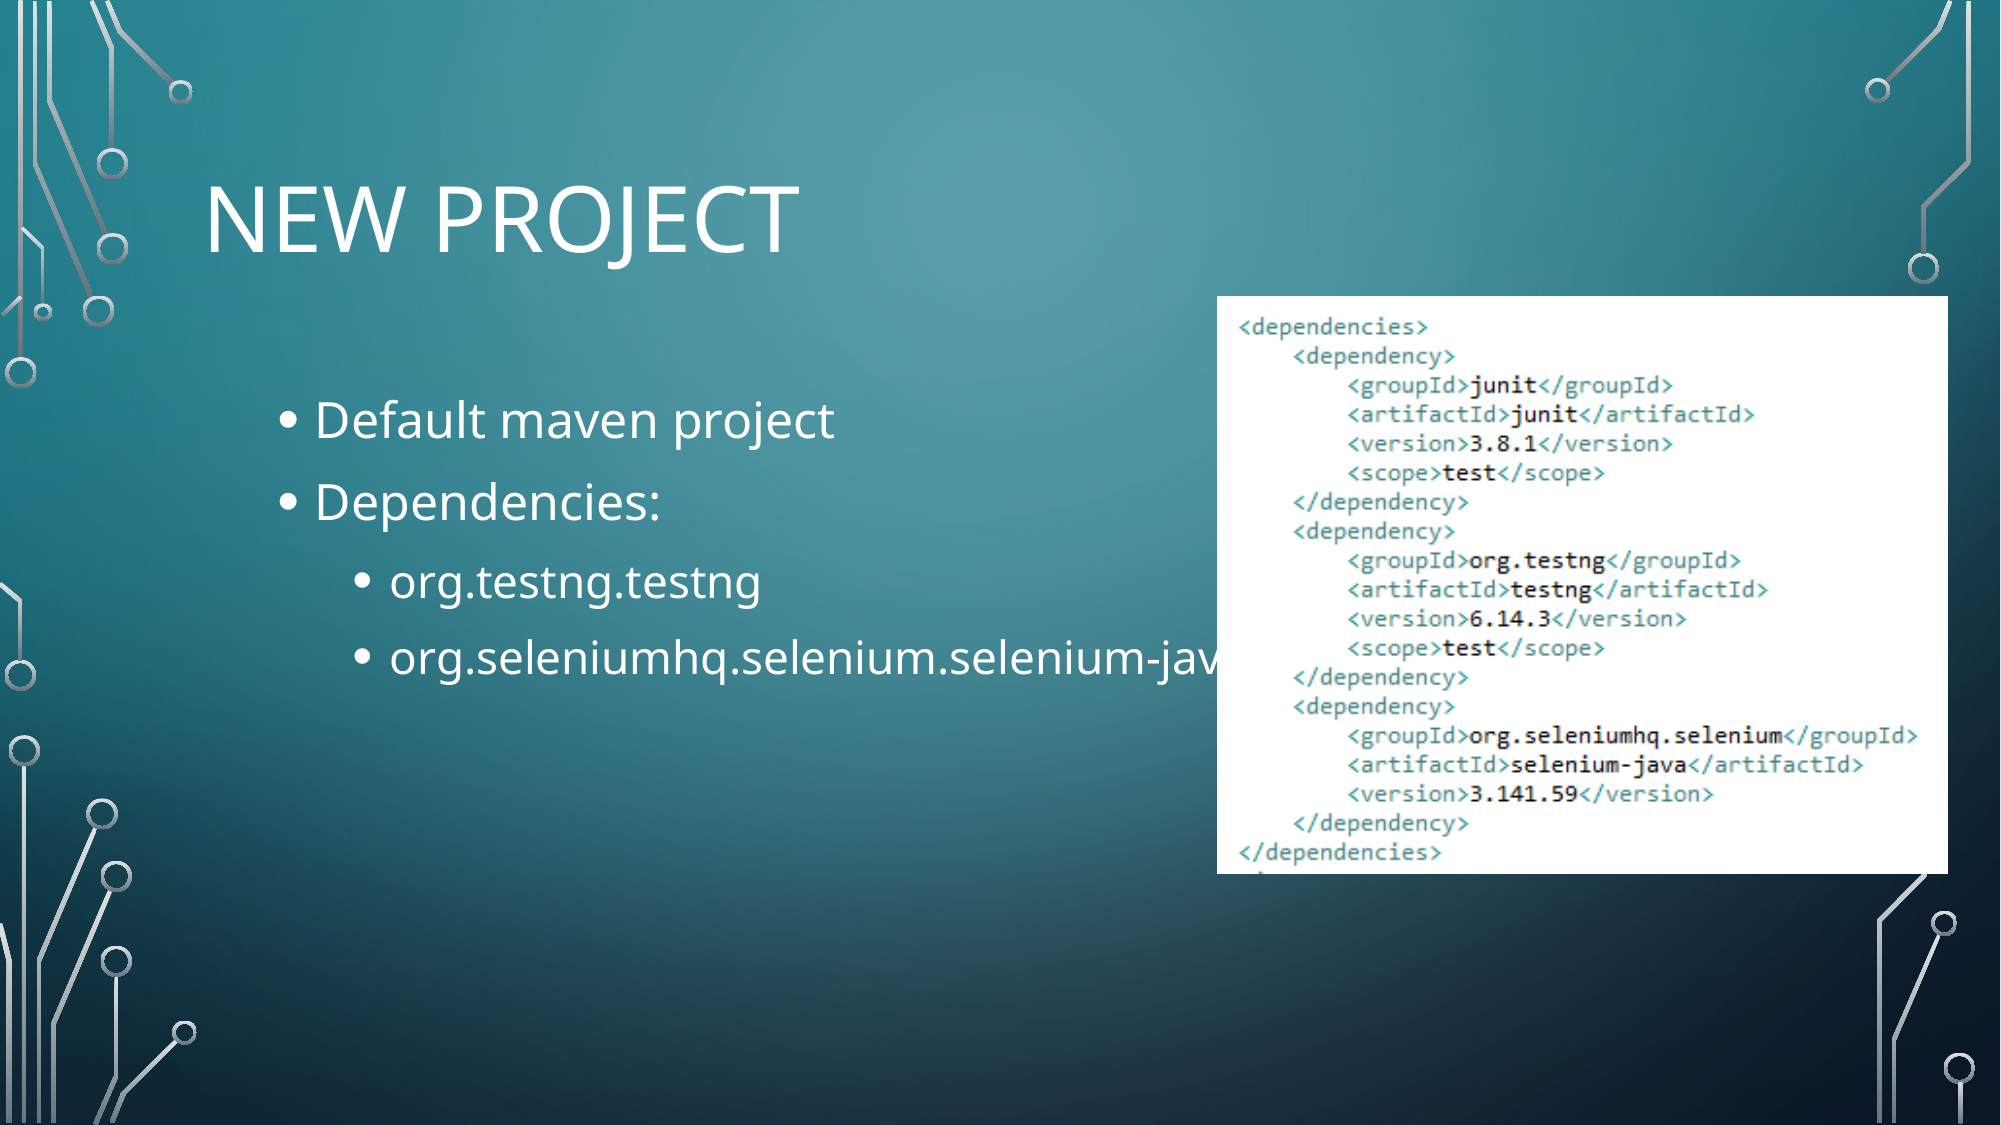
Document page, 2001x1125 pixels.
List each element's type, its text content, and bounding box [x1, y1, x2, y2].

list Default maven project Dependencies: org.testng.testng org.seleniumhq.selenium.selenium-java [187, 369, 1813, 950]
picture [1216, 296, 1948, 874]
title New Project [187, 101, 1813, 344]
